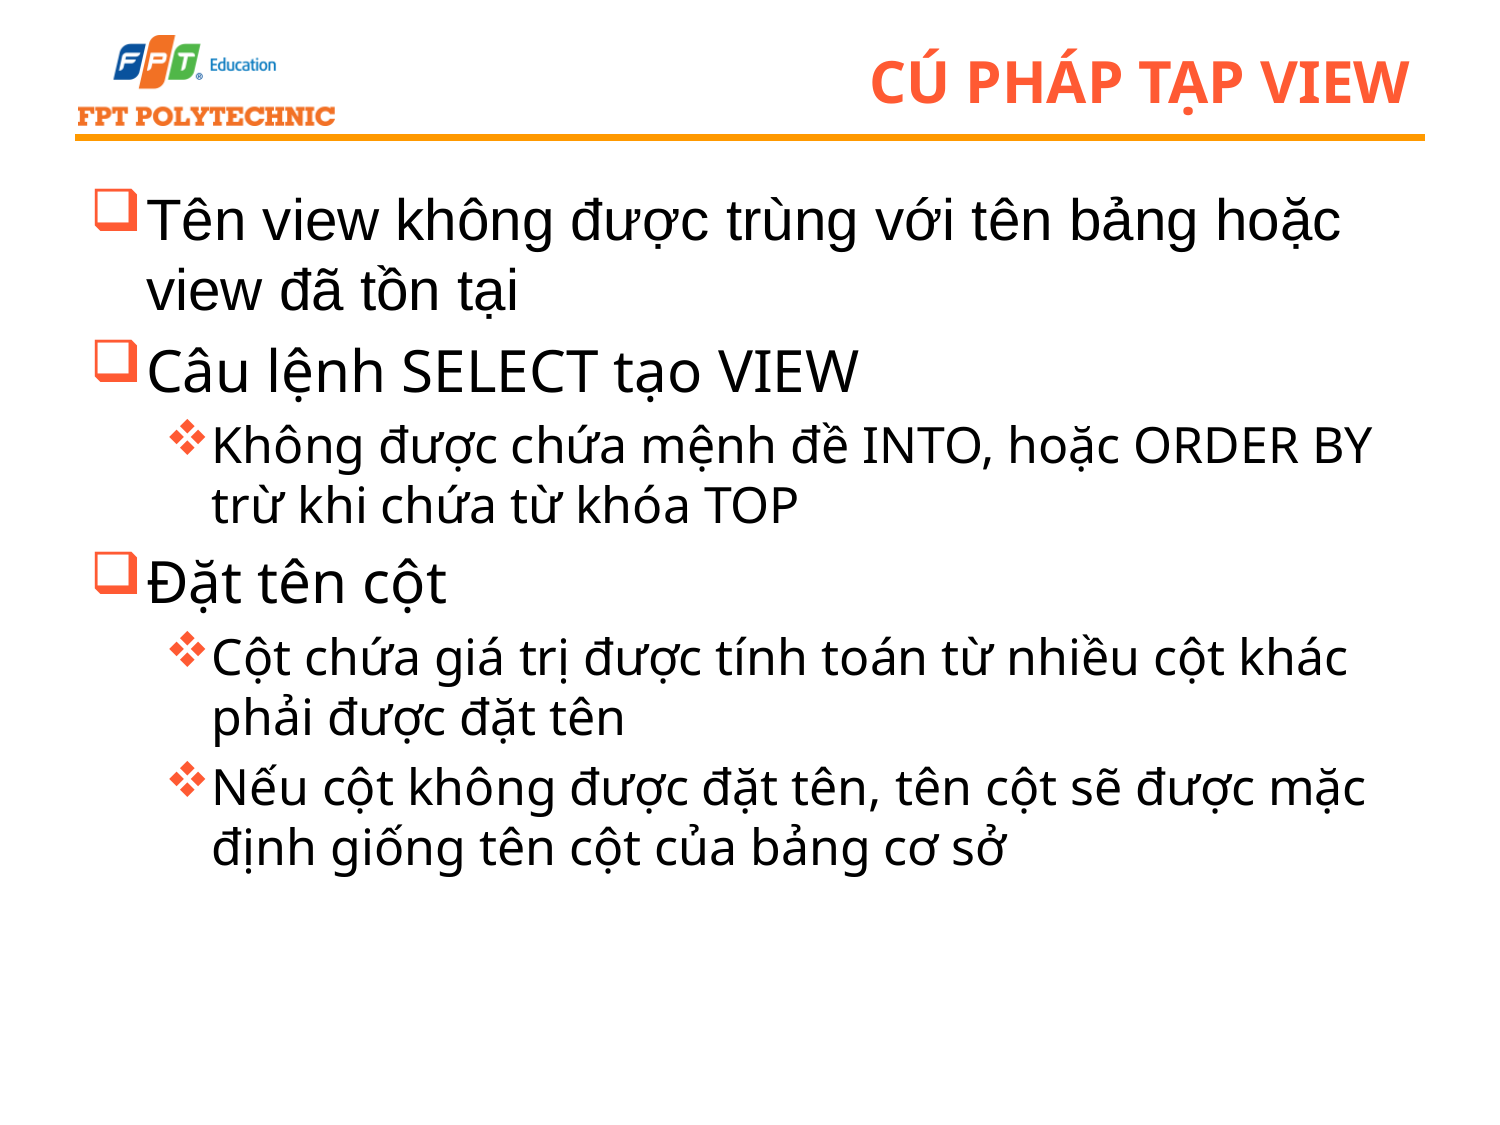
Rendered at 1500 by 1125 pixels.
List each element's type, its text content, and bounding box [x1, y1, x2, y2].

title Cú pháp tạp view [337, 40, 1425, 121]
picture [78, 35, 338, 126]
list Tên view không được trùng với tên bảng hoặc view đã tồn tại Câu lệnh SELECT tạo VIEW Không được chứa mệnh đề INTO, hoặc ORDER BY trừ khi chứa từ khóa TOP Đặt tên cột Cột chứa giá trị được tính toán từ nhiều cột khác phải được đặt tên Nếu cột không được đặt tên, tên cột sẽ được mặc định giống tên cột của bảng cơ sở [75, 174, 1425, 1038]
